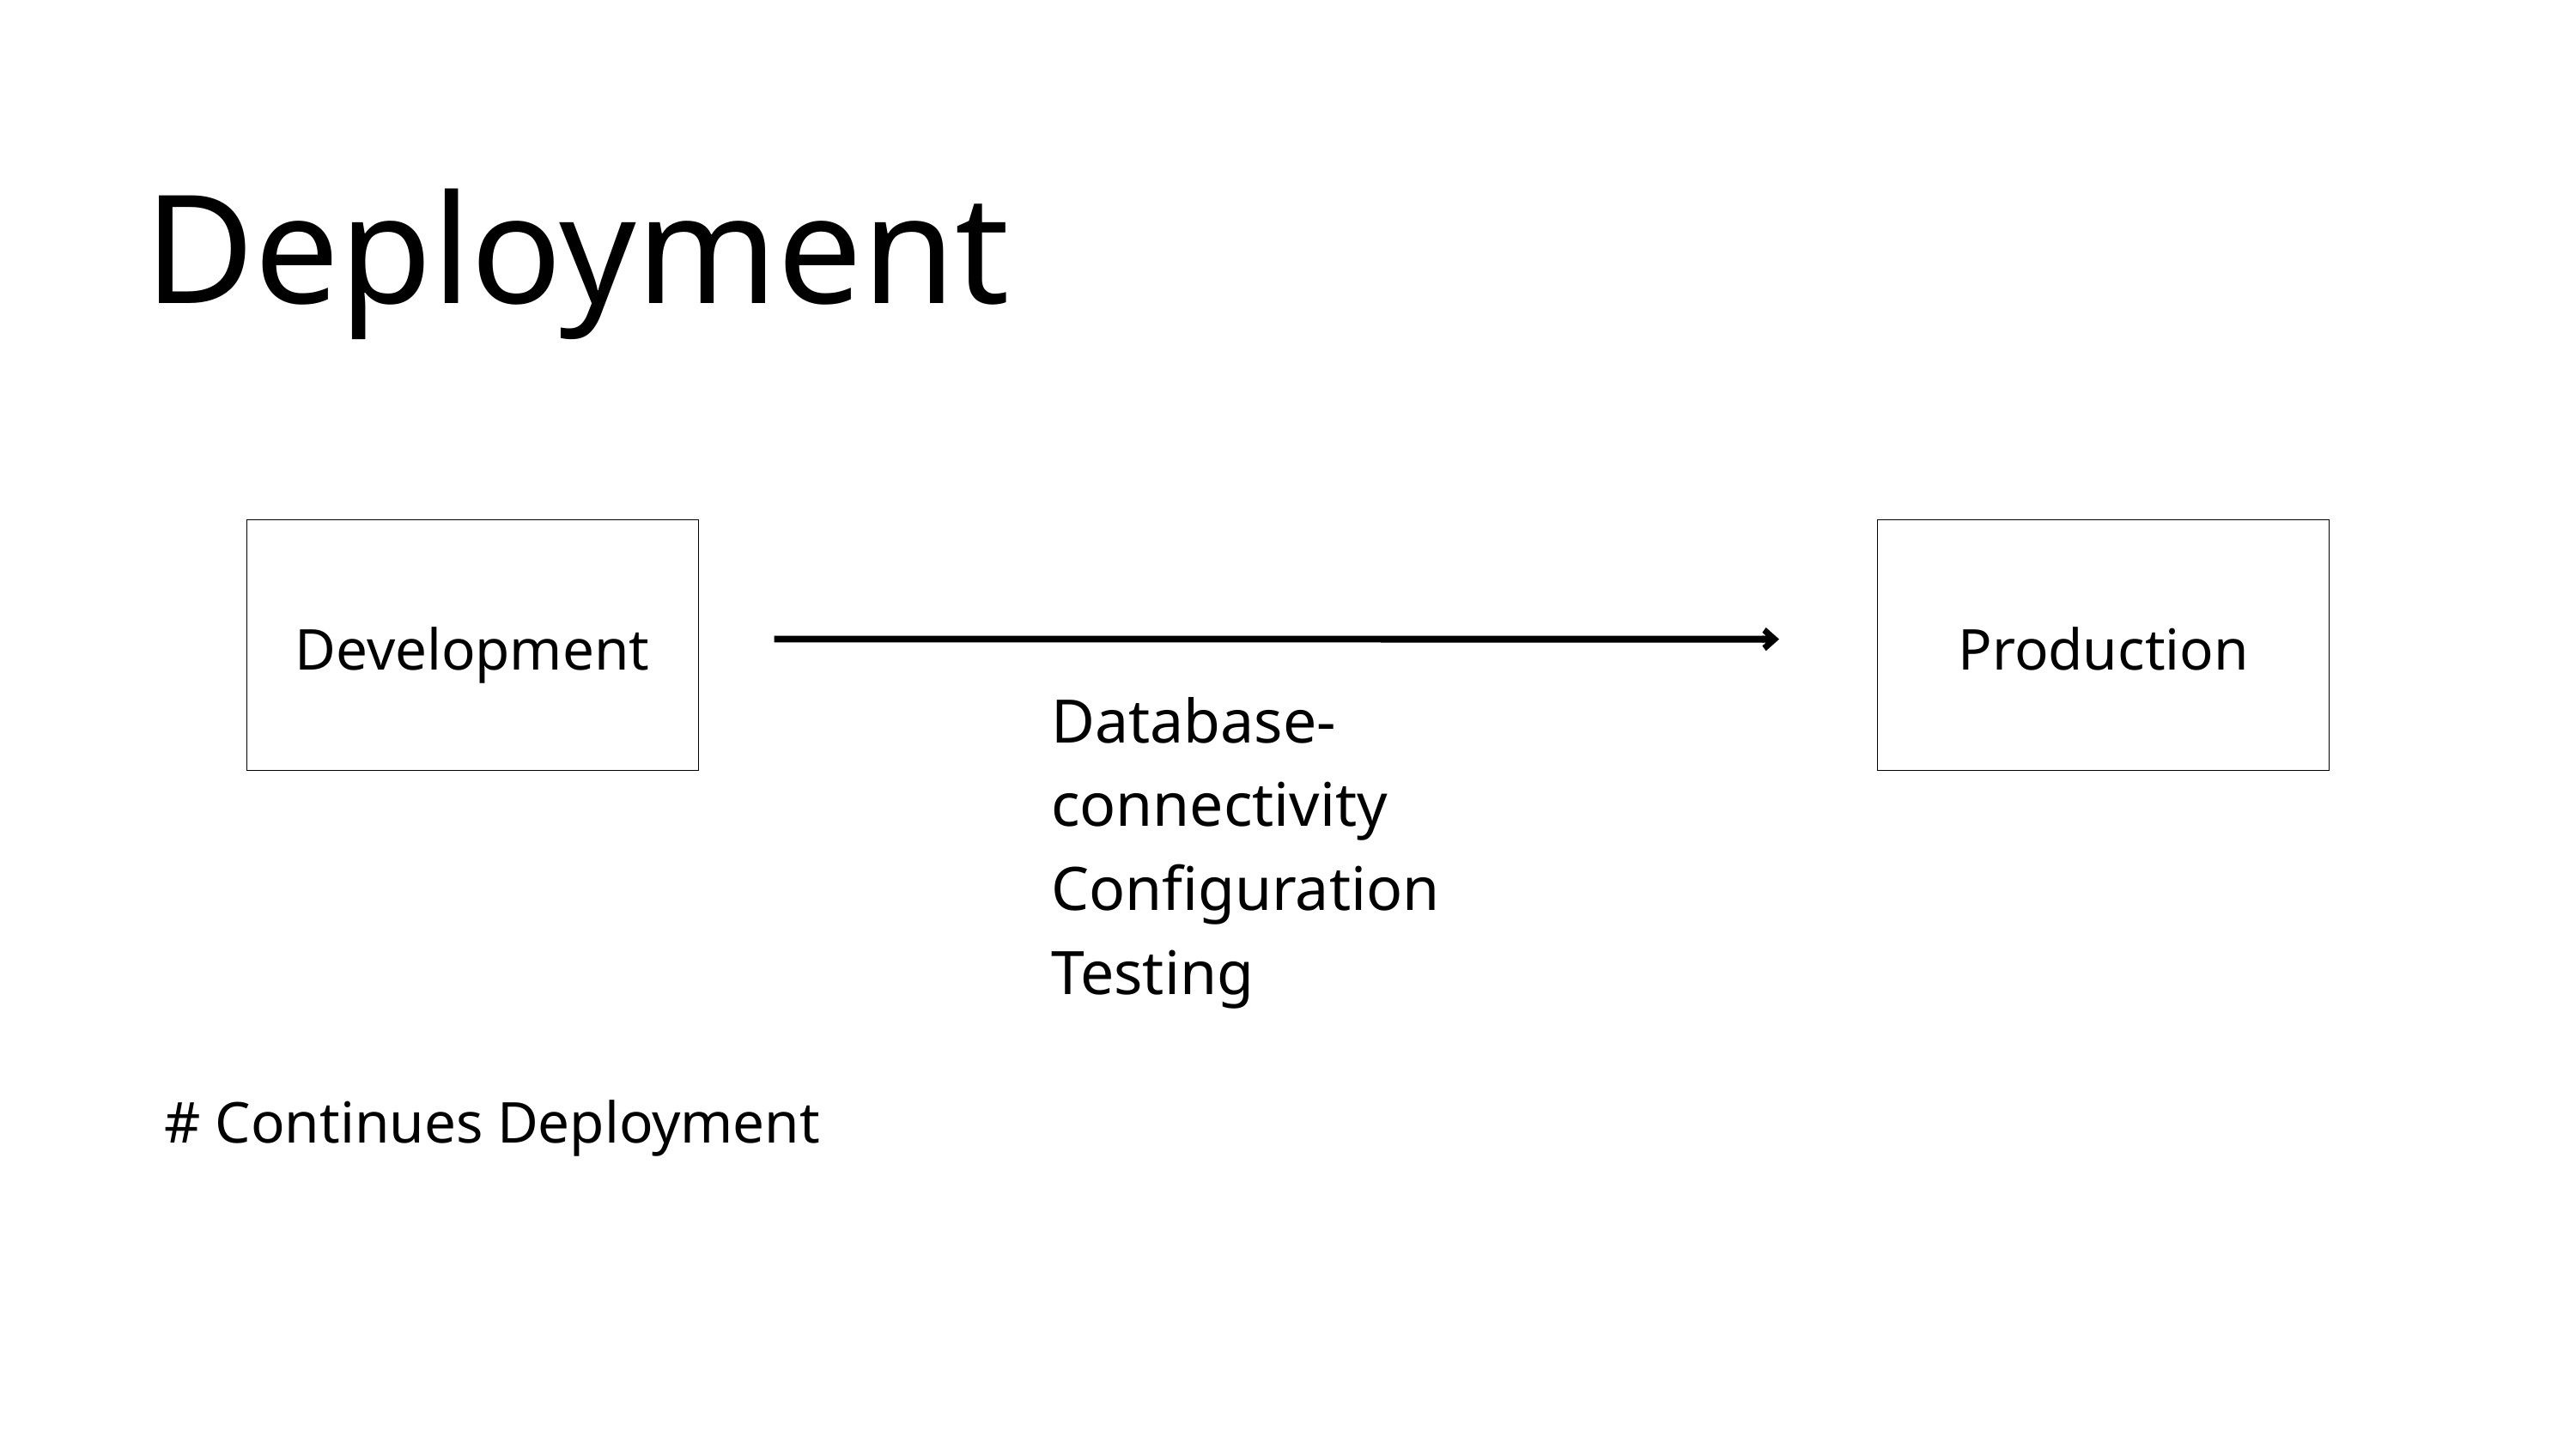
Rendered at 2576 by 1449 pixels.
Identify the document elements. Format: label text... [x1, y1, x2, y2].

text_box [246, 519, 699, 771]
text_box Database-connectivity Configuration Testing [1051, 670, 1526, 1007]
text_box Deployment [144, 122, 1526, 334]
text_box # Continues Deployment [144, 1075, 841, 1155]
text_box [774, 633, 1779, 646]
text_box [1877, 519, 2330, 771]
